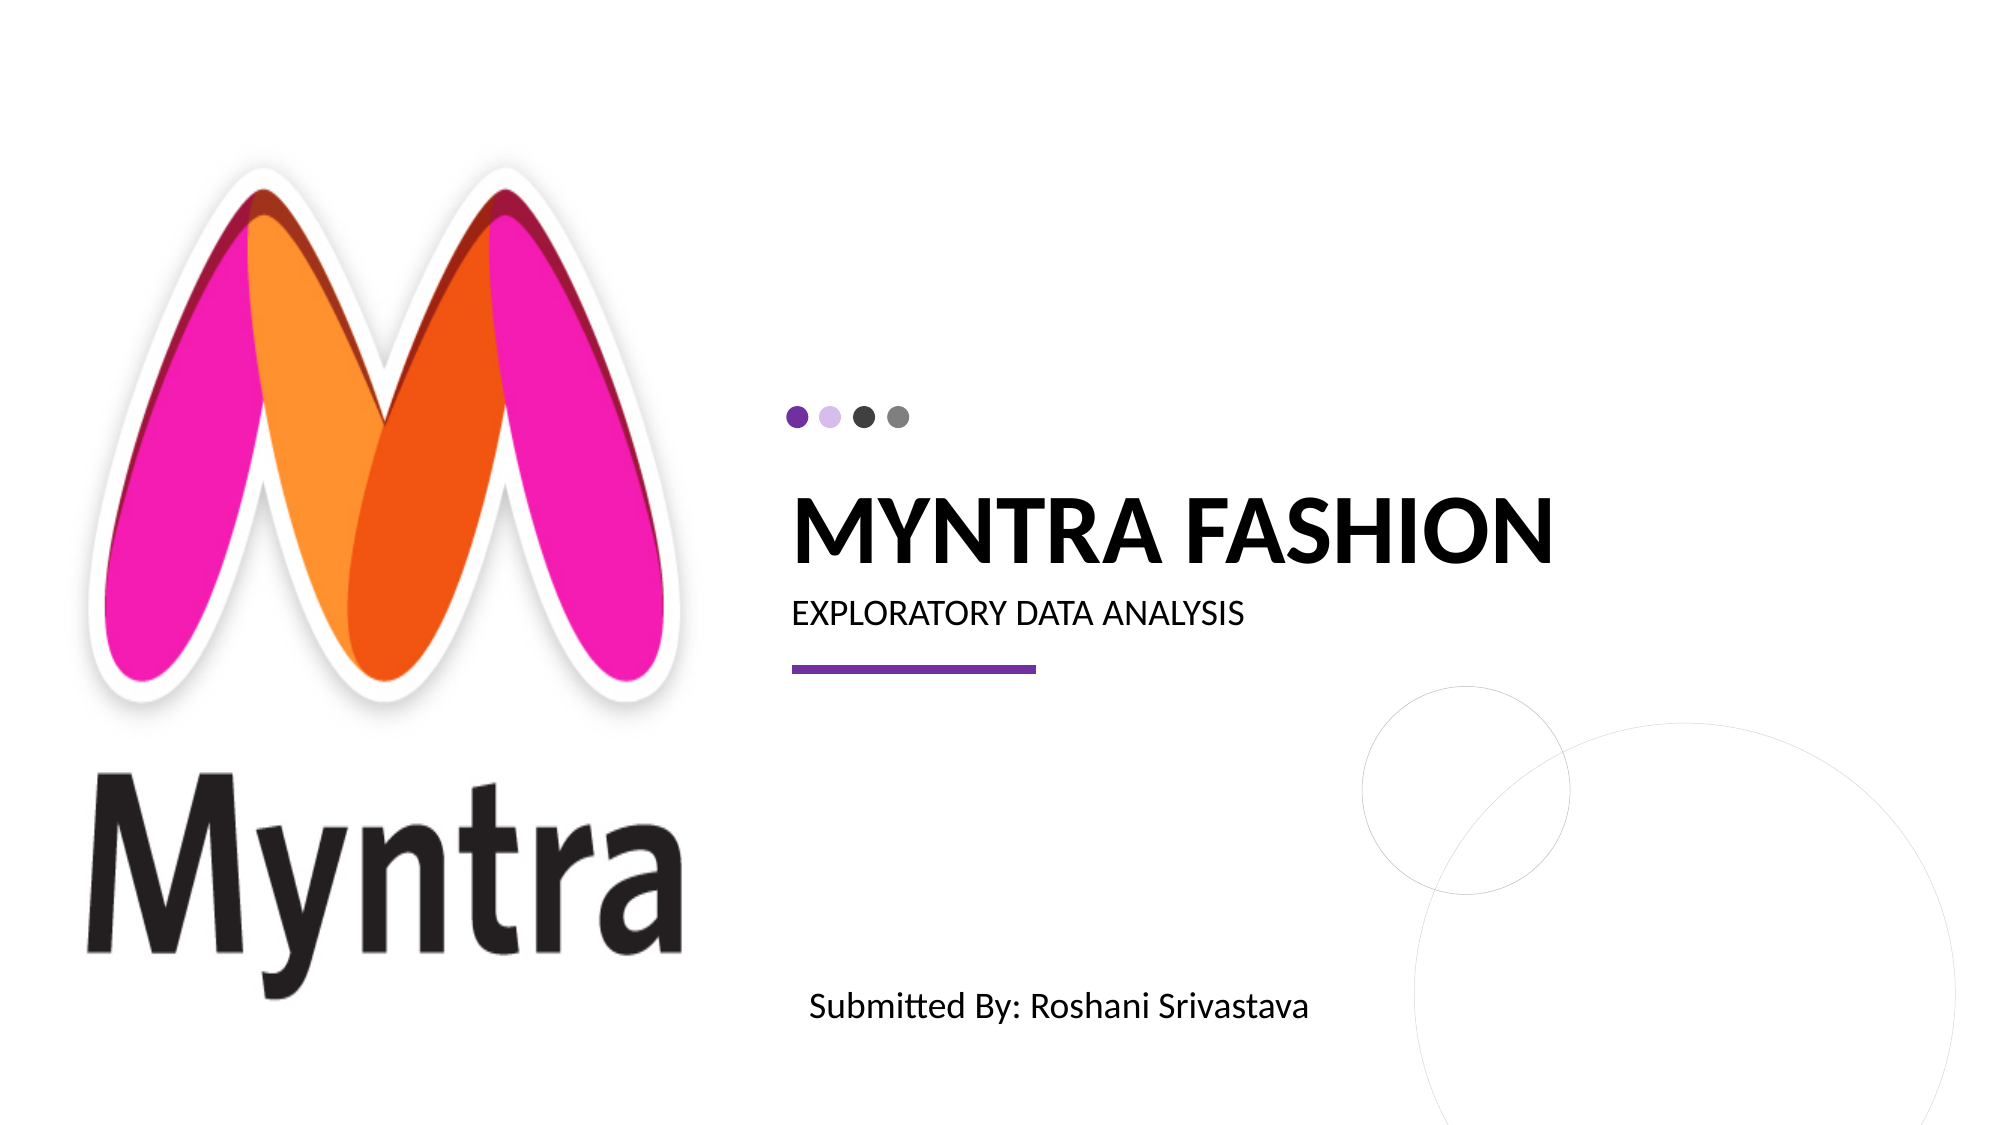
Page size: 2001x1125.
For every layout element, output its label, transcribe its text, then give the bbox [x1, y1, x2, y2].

title Myntra fashion [791, 449, 1978, 585]
subtitle Exploratory data analysis [791, 585, 1978, 646]
picture [0, 80, 769, 1088]
text_box Submitted By: Roshani Srivastava [794, 973, 1326, 1034]
